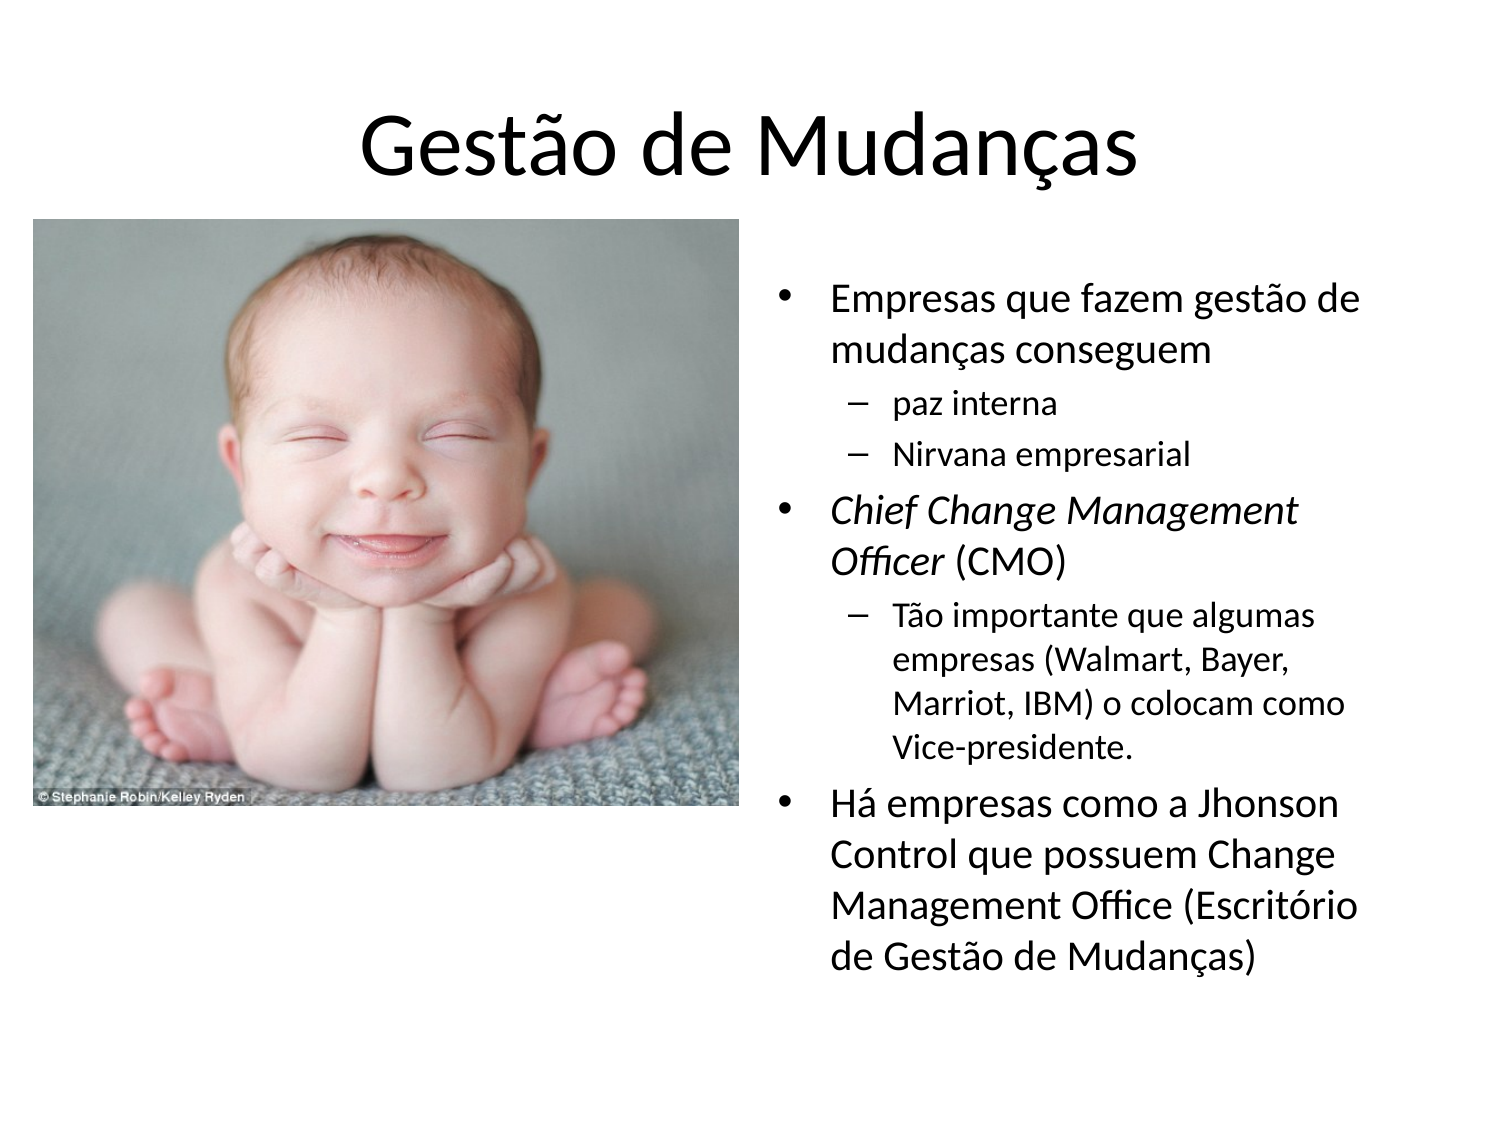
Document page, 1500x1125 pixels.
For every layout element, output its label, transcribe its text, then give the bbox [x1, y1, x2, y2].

picture [32, 219, 739, 807]
list Empresas que fazem gestão de mudanças conseguem paz interna Nirvana empresarial Chief Change Management Officer (CMO) Tão importante que algumas empresas (Walmart, Bayer, Marriot, IBM) o colocam como Vice-presidente. Há empresas como a Jhonson Control que possuem Change Management Office (Escritório de Gestão de Mudanças) [762, 262, 1425, 1005]
title Gestão de Mudanças [75, 45, 1425, 233]
